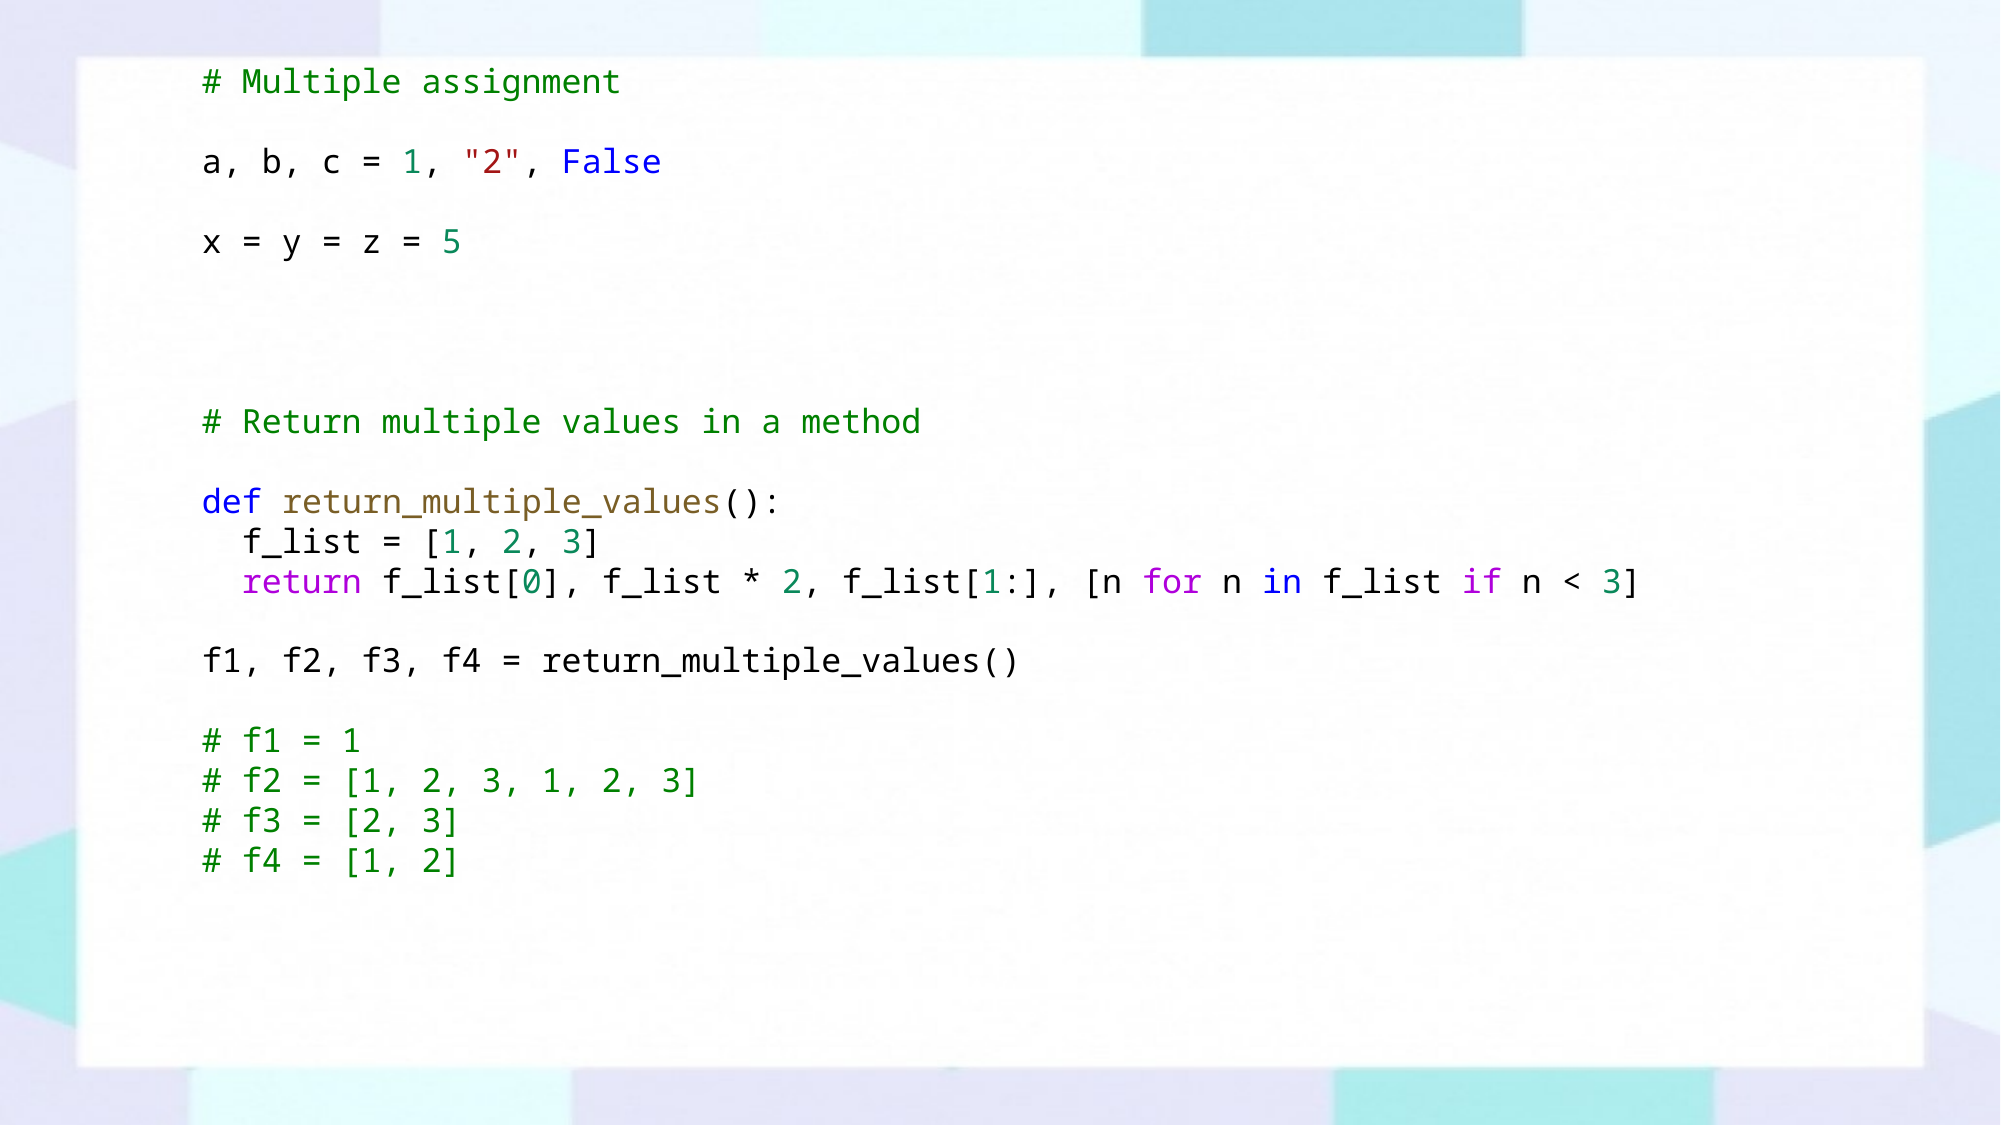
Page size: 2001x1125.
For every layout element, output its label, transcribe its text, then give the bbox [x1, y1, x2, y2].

text_box # Return multiple values in a method def return_multiple_values(): f_list = [1, 2, 3] return f_list[0], f_list * 2, f_list[1:], [n for n in f_list if n < 3] f1, f2, f3, f4 = return_multiple_values() # f1 = 1 # f2 = [1, 2, 3, 1, 2, 3] # f3 = [2, 3] # f4 = [1, 2] [187, 352, 1852, 967]
text_box # Multiple assignment a, b, c = 1, "2", False x = y = z = 5 [187, 53, 1610, 268]
picture [0, 0, 2001, 1125]
